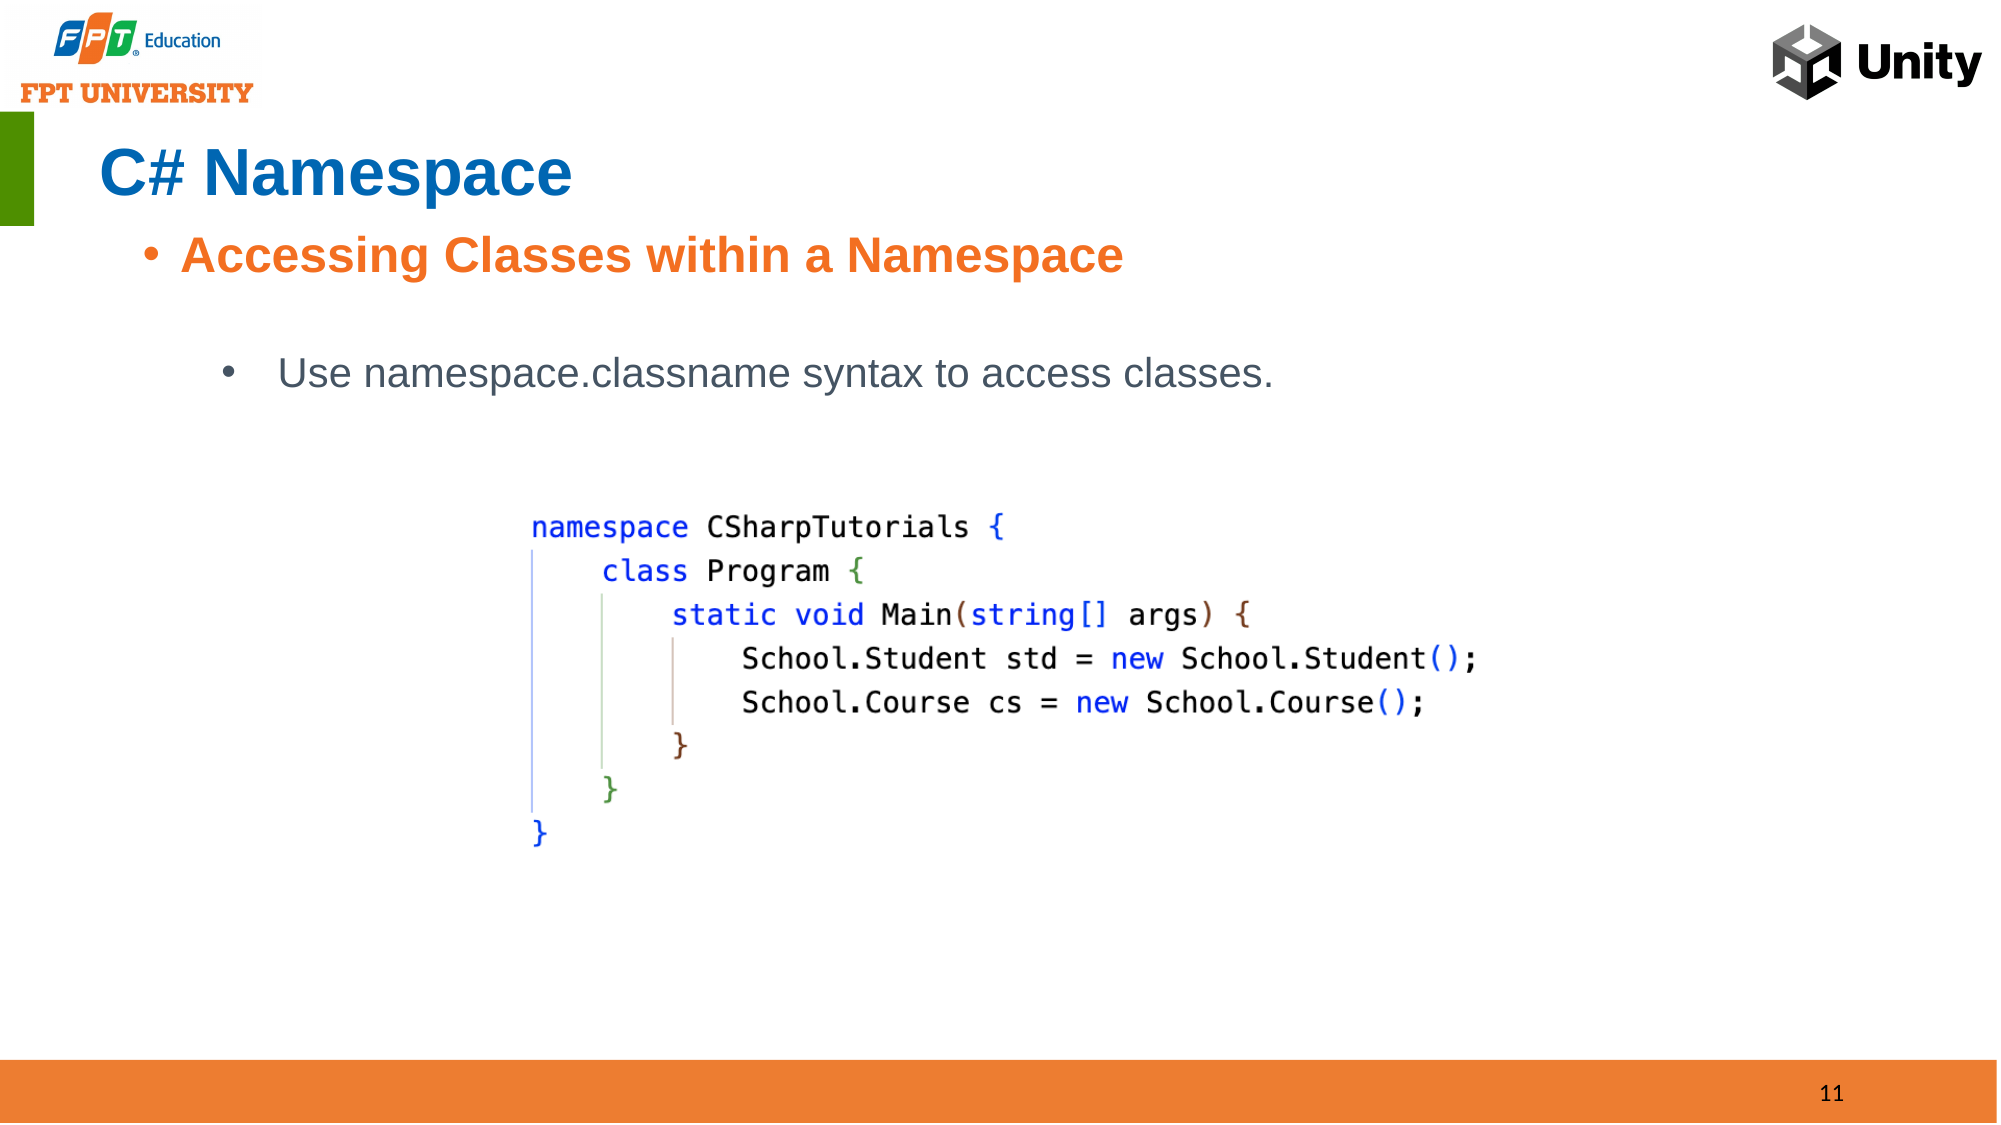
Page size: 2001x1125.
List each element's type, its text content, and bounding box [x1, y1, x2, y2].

title C# Namespace [99, 115, 1900, 233]
picture [4, 4, 262, 108]
list Use namespace.classname syntax to access classes. [221, 321, 1900, 936]
list Accessing Classes within a Namespace [142, 229, 1580, 322]
picture [1765, 0, 1991, 125]
slide_number 11 [1412, 1063, 1860, 1121]
picture [508, 485, 1492, 867]
